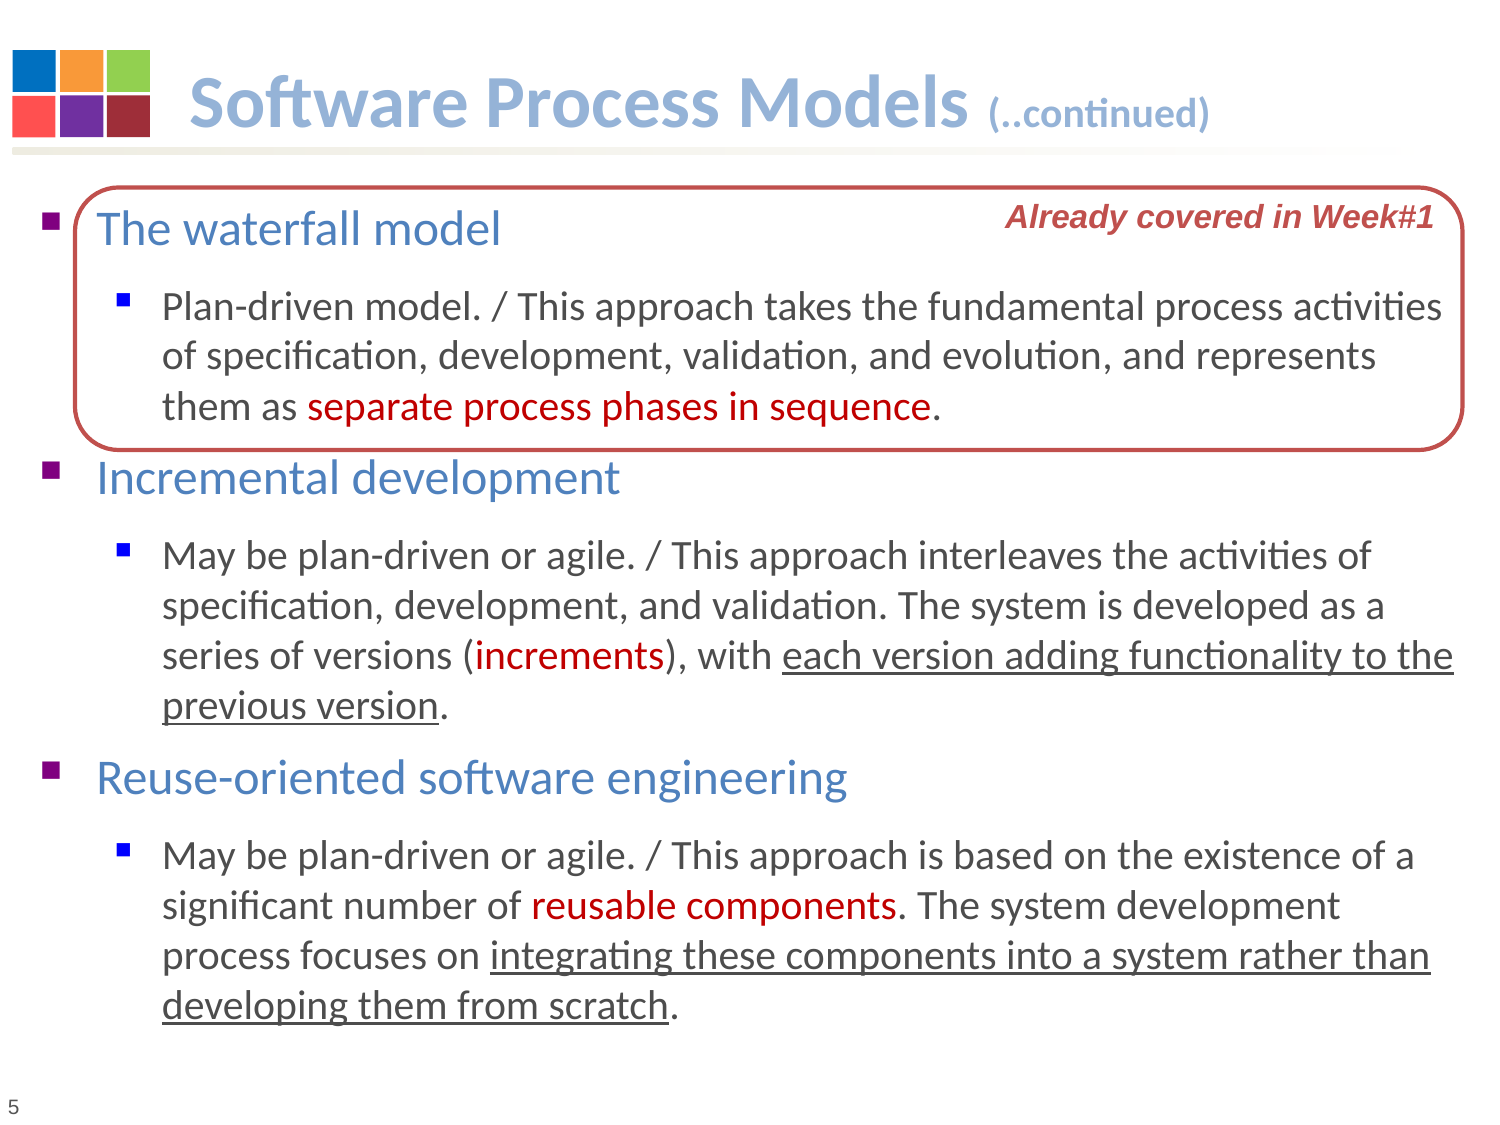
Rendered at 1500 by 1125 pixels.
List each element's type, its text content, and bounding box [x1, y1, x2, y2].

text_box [74, 187, 1463, 451]
title Software Process Models (..continued) [174, 47, 1475, 150]
list The waterfall model Plan-driven model. / This approach takes the fundamental process activities of specification, development, validation, and evolution, and represents them as separate process phases in sequence. Incremental development May be plan-driven or agile. / This approach interleaves the activities of specification, development, and validation. The system is developed as a series of versions (increments), with each version adding functionality to the previous version. Reuse-oriented software engineering May be plan-driven or agile. / This approach is based on the existence of a significant number of reusable components. The system development process focuses on integrating these components into a system rather than developing them from scratch. [24, 187, 1475, 1088]
